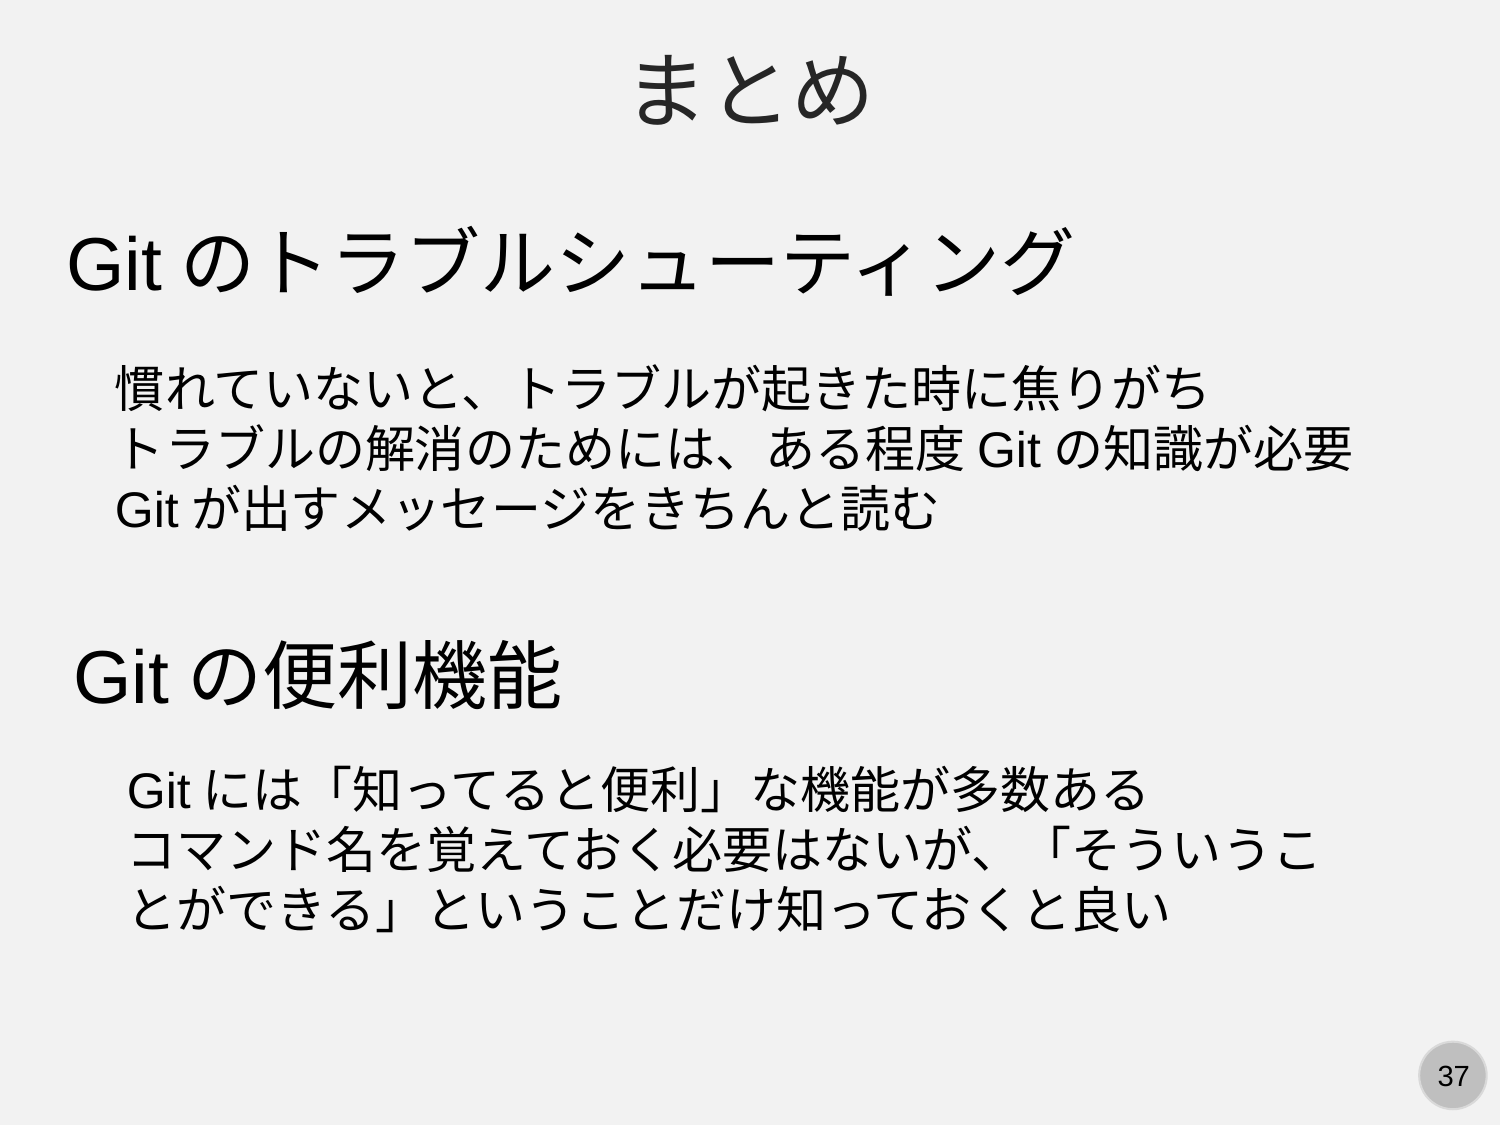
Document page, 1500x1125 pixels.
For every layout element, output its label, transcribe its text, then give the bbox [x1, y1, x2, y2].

list まとめ [0, 31, 1500, 155]
text_box 慣れていないと、トラブルが起きた時に焦りがち トラブルの解消のためには、ある程度Gitの知識が必要 Gitが出すメッセージをきちんと読む [100, 349, 1471, 545]
text_box Gitの便利機能 [58, 621, 577, 727]
text_box Gitのトラブルシューティング [51, 208, 1091, 313]
text_box Gitには「知ってると便利」な機能が多数ある コマンド名を覚えておく必要はないが、「そういうことができる」ということだけ知っておくと良い [112, 751, 1341, 947]
